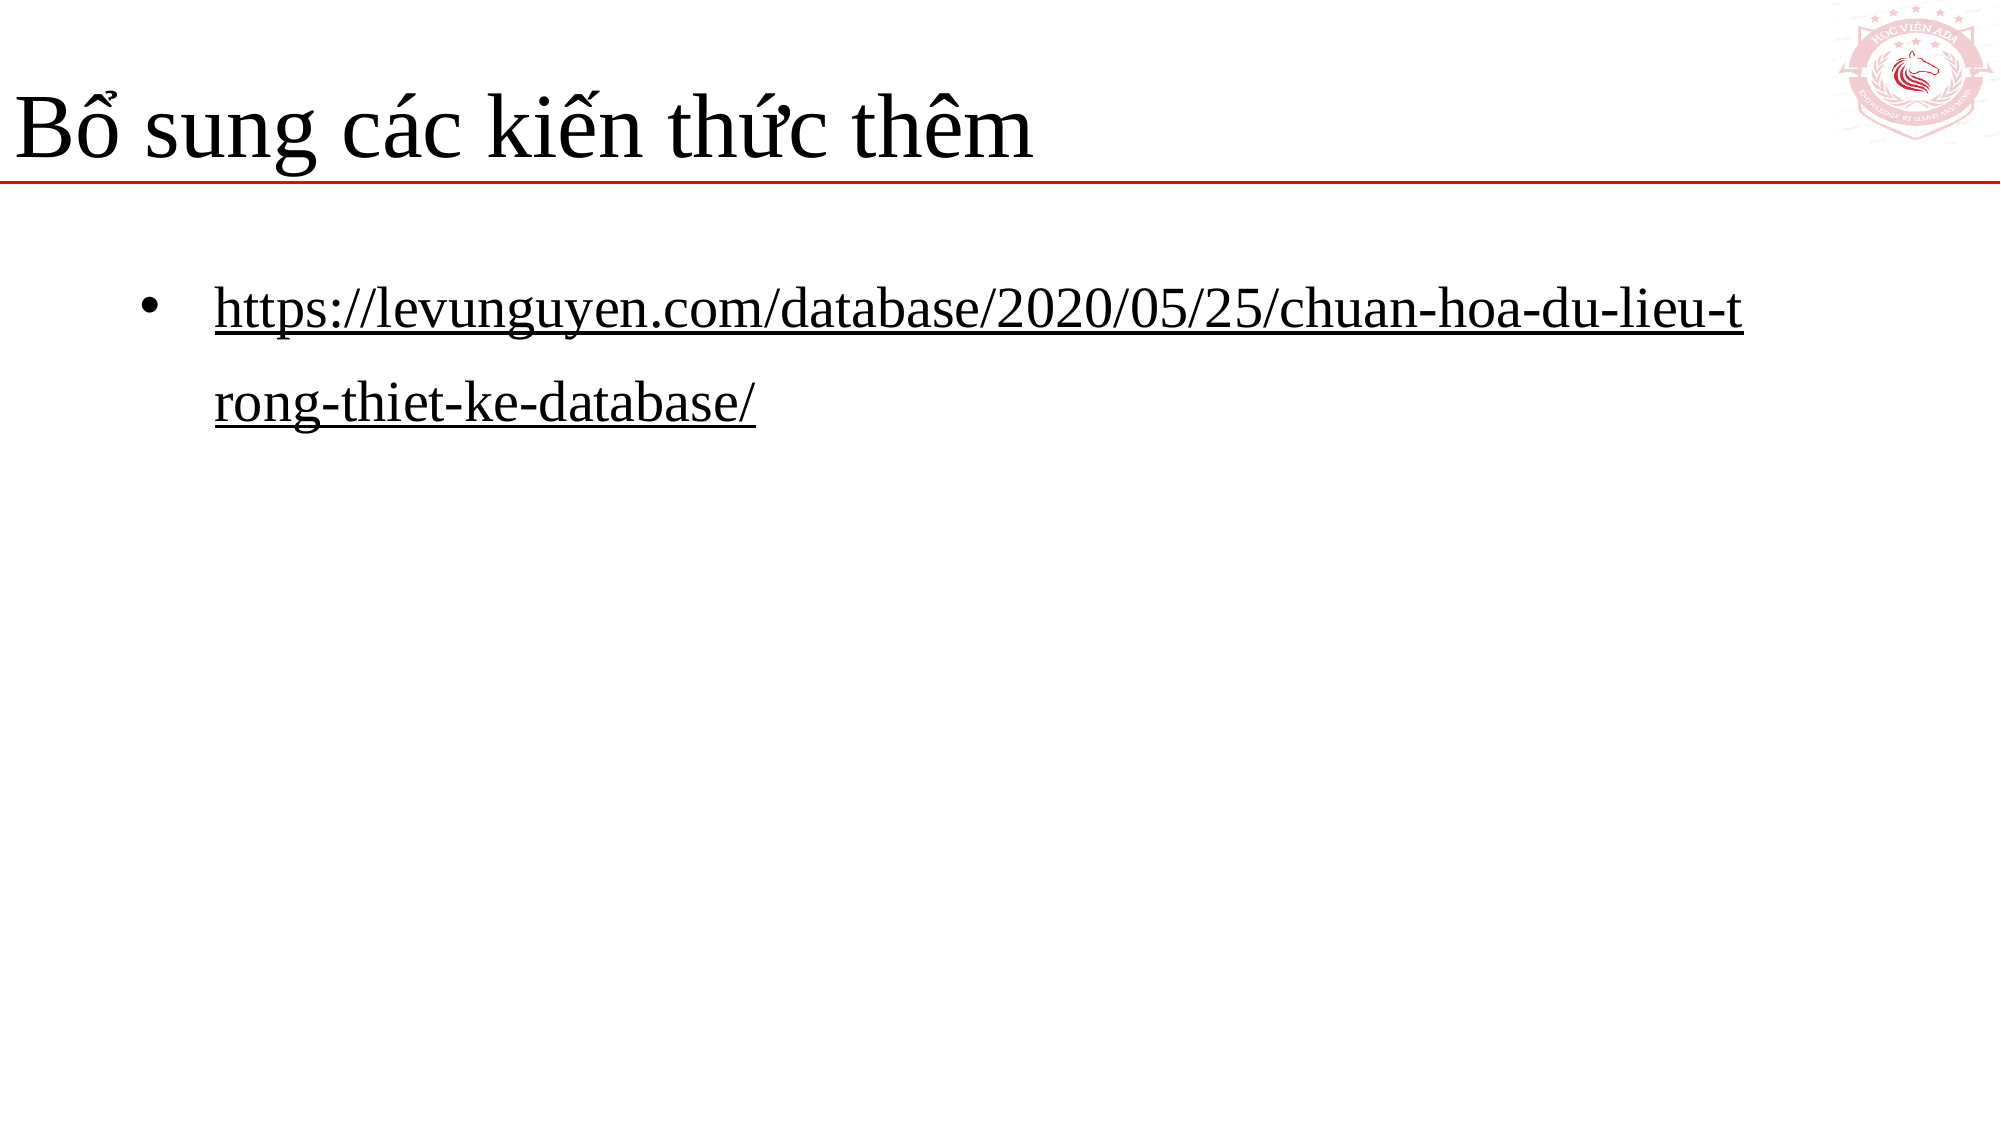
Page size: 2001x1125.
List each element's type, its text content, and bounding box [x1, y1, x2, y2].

text_box Bổ sung các kiến thức thêm [0, 58, 1772, 182]
text_box https://levunguyen.com/database/2020/05/25/chuan-hoa-du-lieu-trong-thiet-ke-database/ [124, 227, 1772, 347]
picture [1831, 0, 2000, 144]
